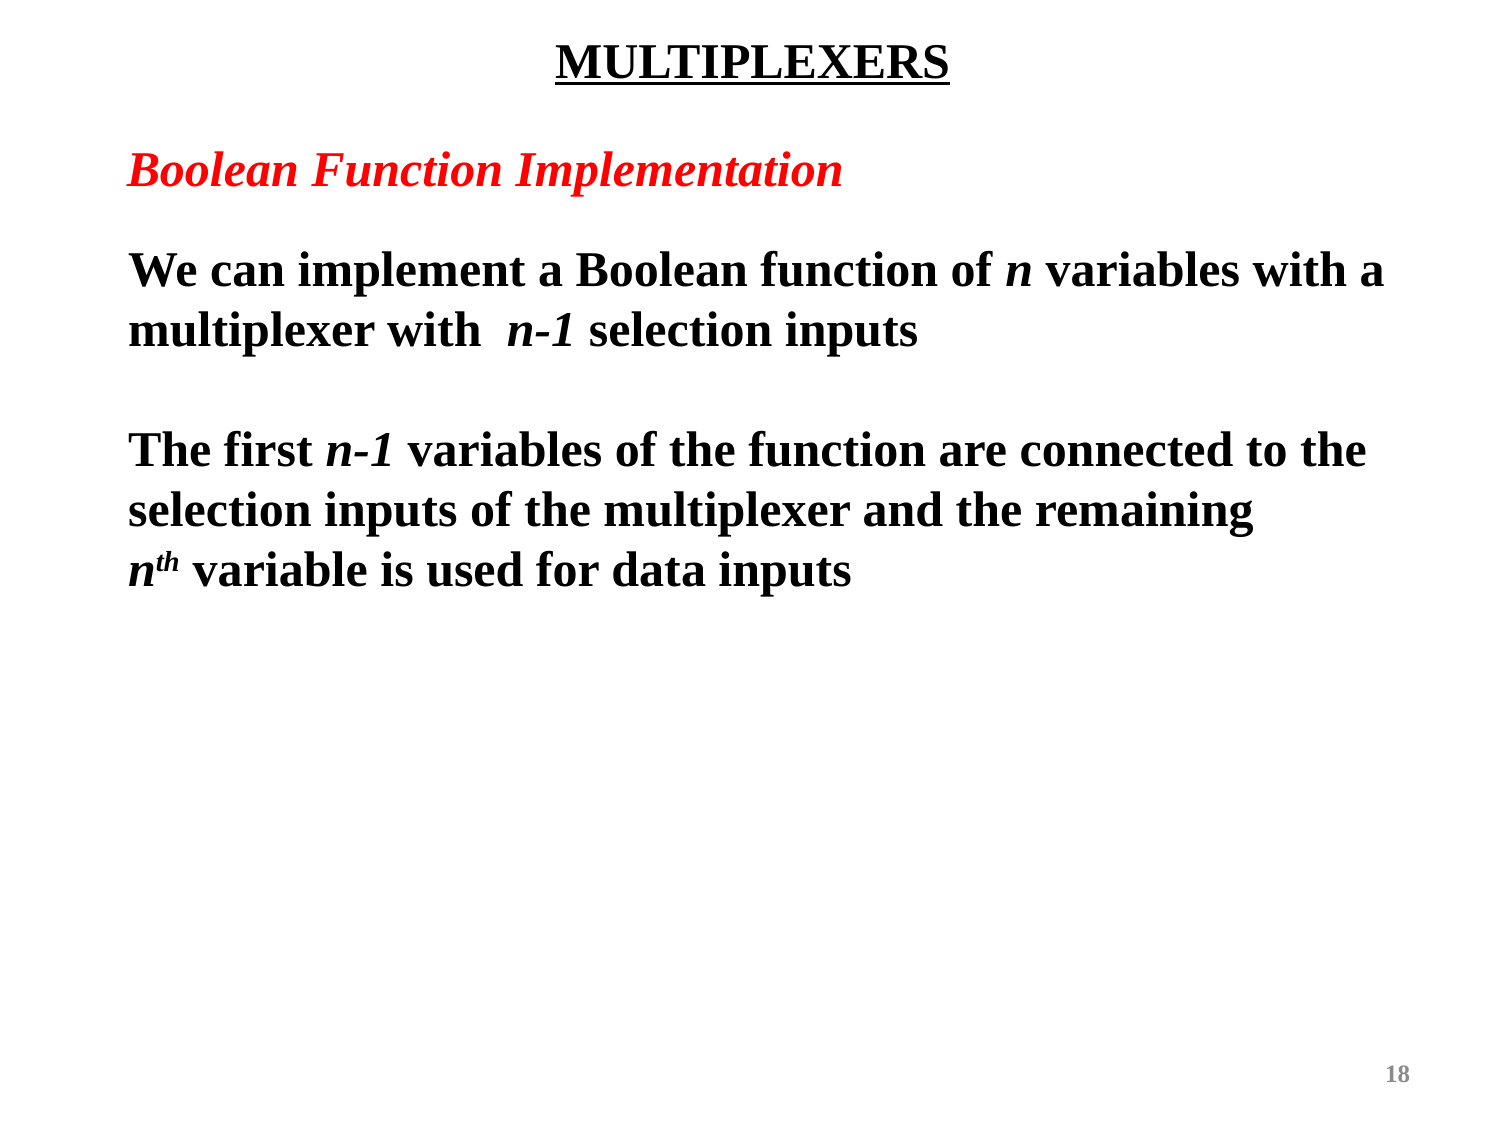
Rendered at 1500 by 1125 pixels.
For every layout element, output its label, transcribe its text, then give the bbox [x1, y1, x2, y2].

text_box MULTIPLEXERS [540, 21, 965, 97]
text_box We can implement a Boolean function of n variables with a multiplexer with n-1 selection inputs The first n-1 variables of the function are connected to the selection inputs of the multiplexer and the remaining nth variable is used for data inputs [113, 229, 1400, 605]
text_box Boolean Function Implementation [112, 129, 860, 205]
slide_number 18 [1074, 1042, 1425, 1103]
